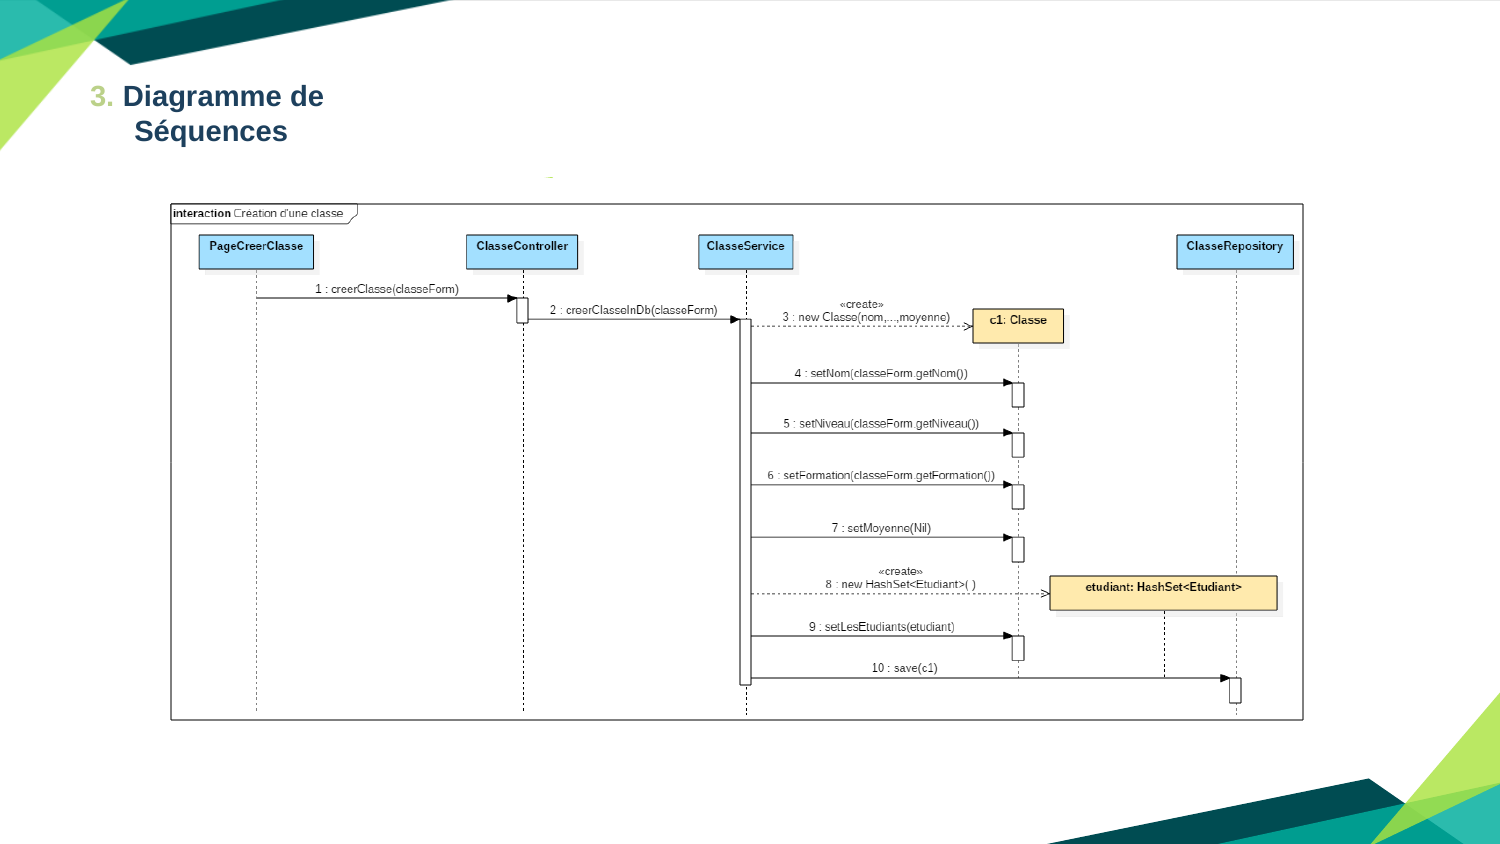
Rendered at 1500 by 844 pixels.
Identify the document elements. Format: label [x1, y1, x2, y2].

picture [0, 0, 1500, 178]
picture [162, 195, 1338, 756]
